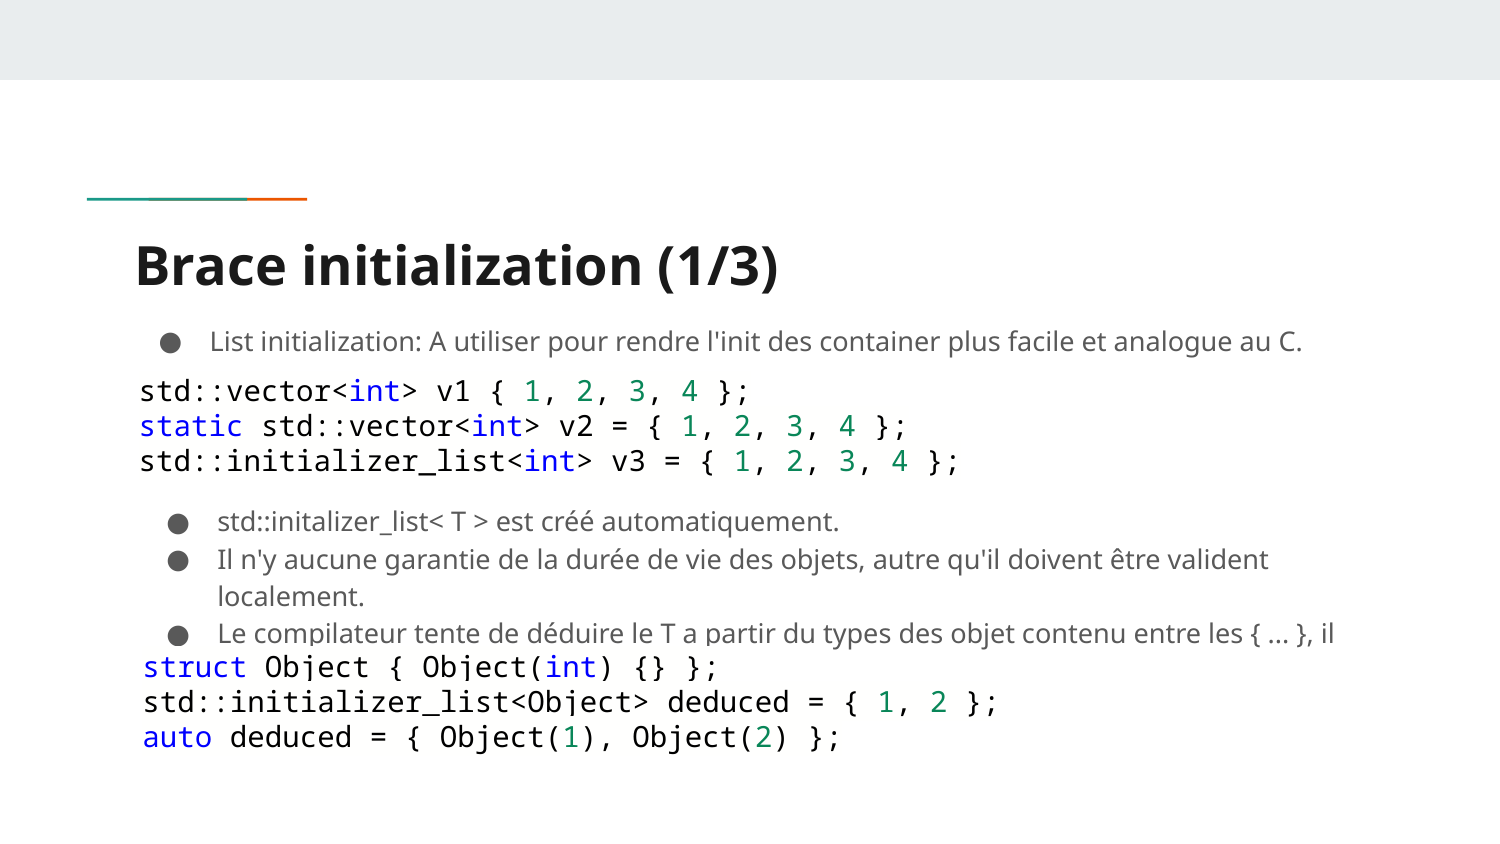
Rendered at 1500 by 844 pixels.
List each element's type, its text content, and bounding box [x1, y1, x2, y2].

list std::initalizer_list< T > est créé automatiquement. Il n'y aucune garantie de la durée de vie des objets, autre qu'il doivent être valident localement. Le compilateur tente de déduire le T a partir du types des objet contenu entre les { ... }, il a parfois besoin d'aide: [127, 485, 1366, 641]
text_box std::vector<int> v1 { 1, 2, 3, 4 }; static std::vector<int> v2 = { 1, 2, 3, 4 }; std::initializer_list<int> v3 = { 1, 2, 3, 4 }; [123, 357, 1370, 496]
list List initialization: A utiliser pour rendre l'init des container plus facile et analogue au C. [119, 304, 1381, 373]
text_box struct Object { Object(int) {} }; std::initializer_list<Object> deduced = { 1, 2 }; auto deduced = { Object(1), Object(2) }; [127, 633, 1184, 772]
title Brace initialization (1/3) [119, 216, 1381, 304]
